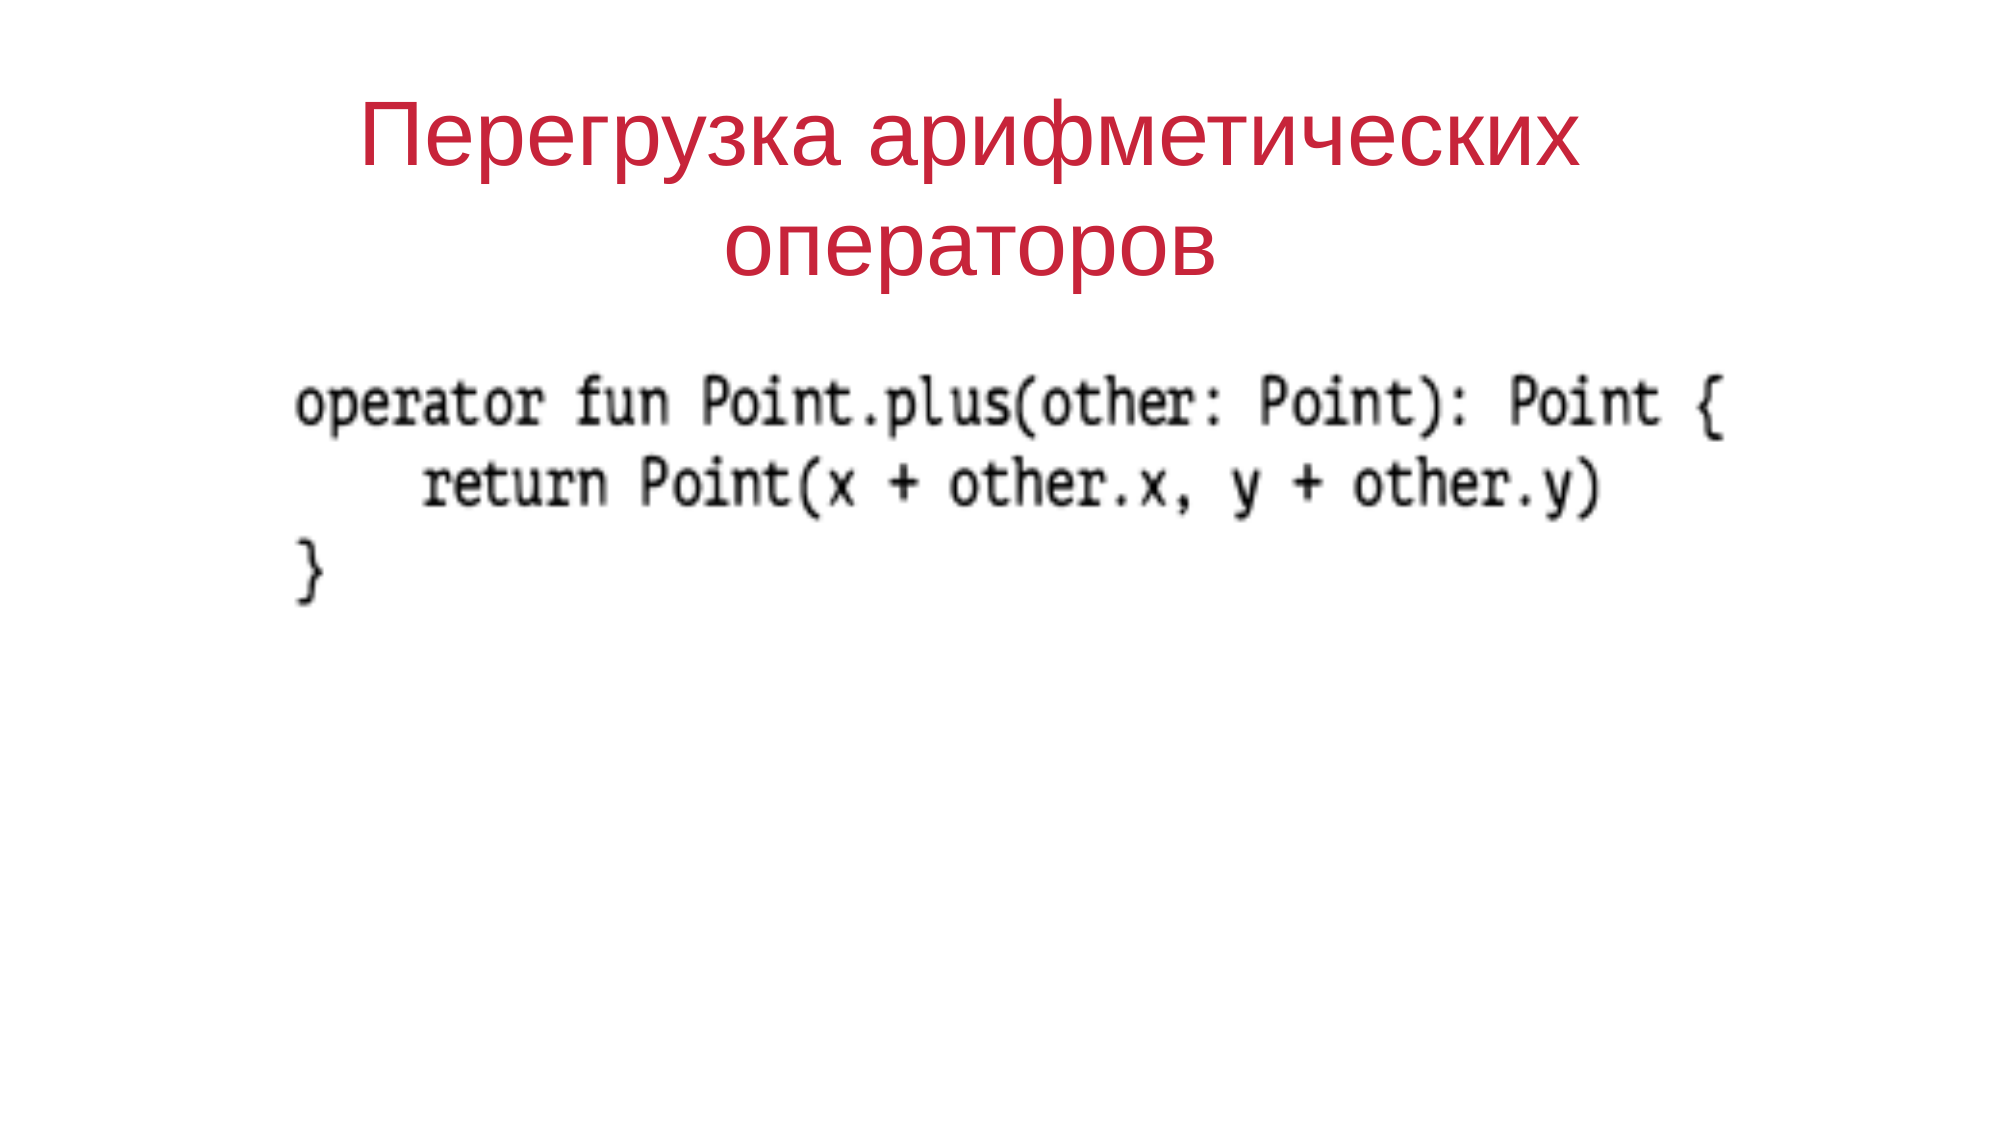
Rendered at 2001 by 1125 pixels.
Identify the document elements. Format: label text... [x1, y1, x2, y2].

text_box Перегрузка арифметических операторов [99, 59, 1843, 308]
picture [247, 311, 1790, 650]
